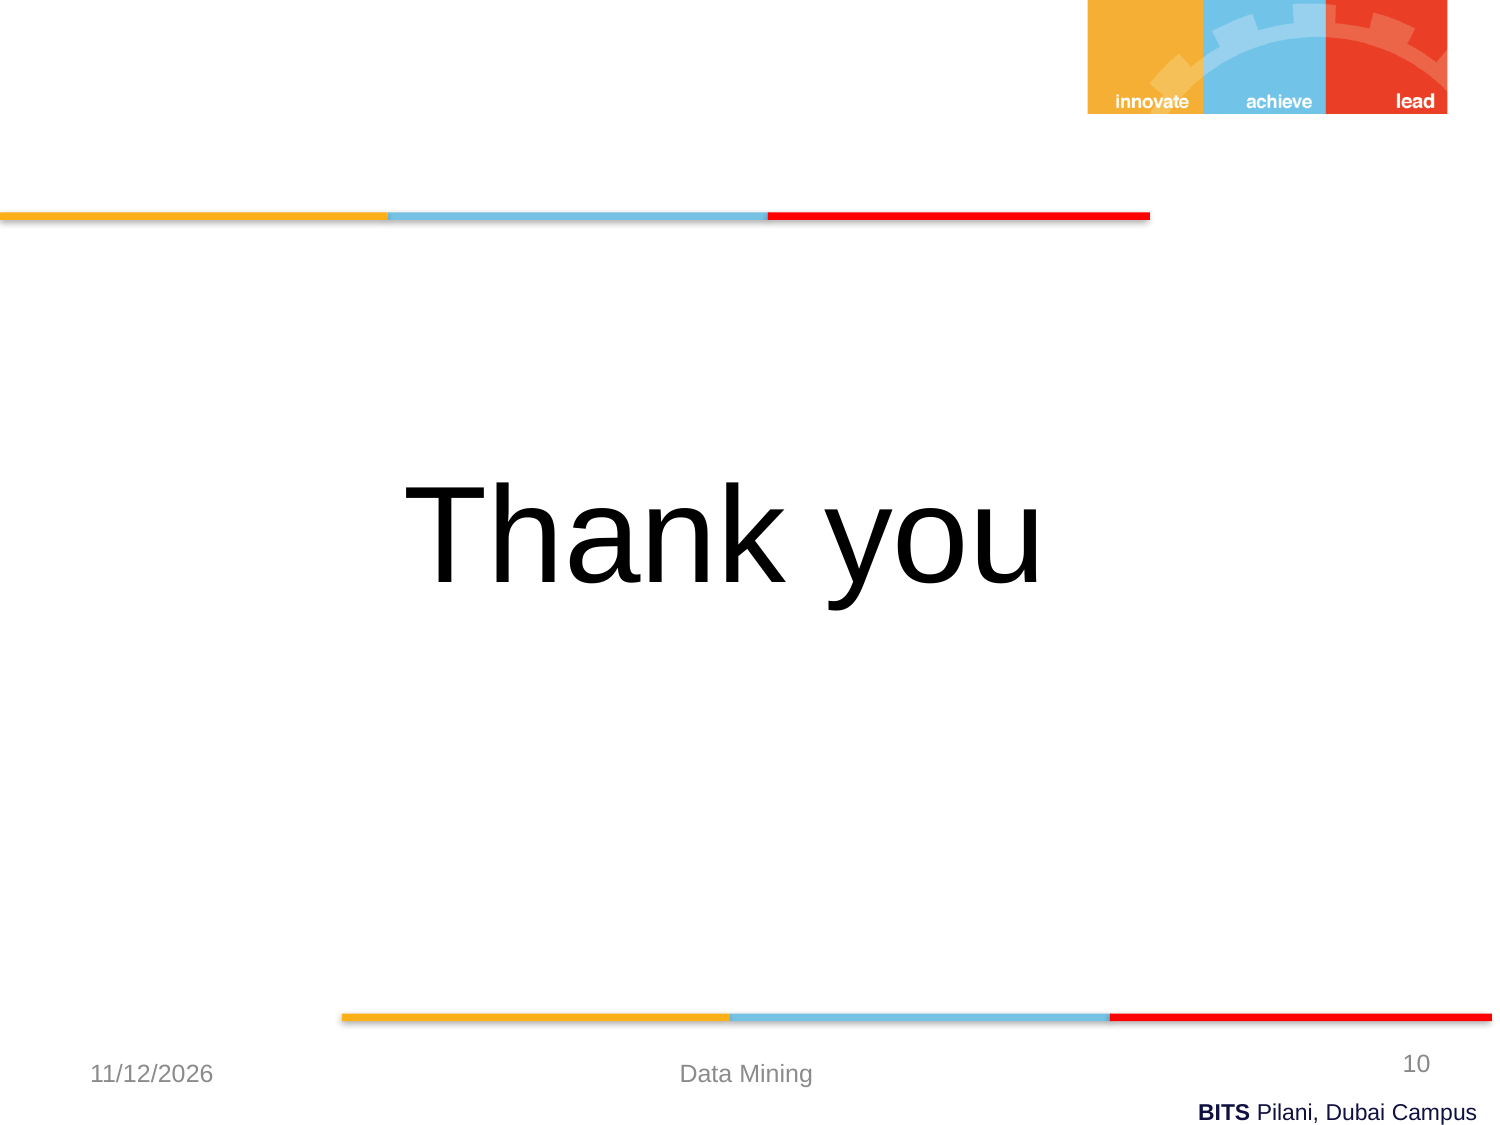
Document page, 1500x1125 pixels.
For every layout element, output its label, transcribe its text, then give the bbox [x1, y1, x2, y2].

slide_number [75, 1042, 425, 1103]
footer Data Mining [512, 1042, 988, 1103]
list Thank you [50, 245, 1400, 988]
slide_number 10 [1095, 1032, 1446, 1093]
picture [1087, 0, 1448, 114]
